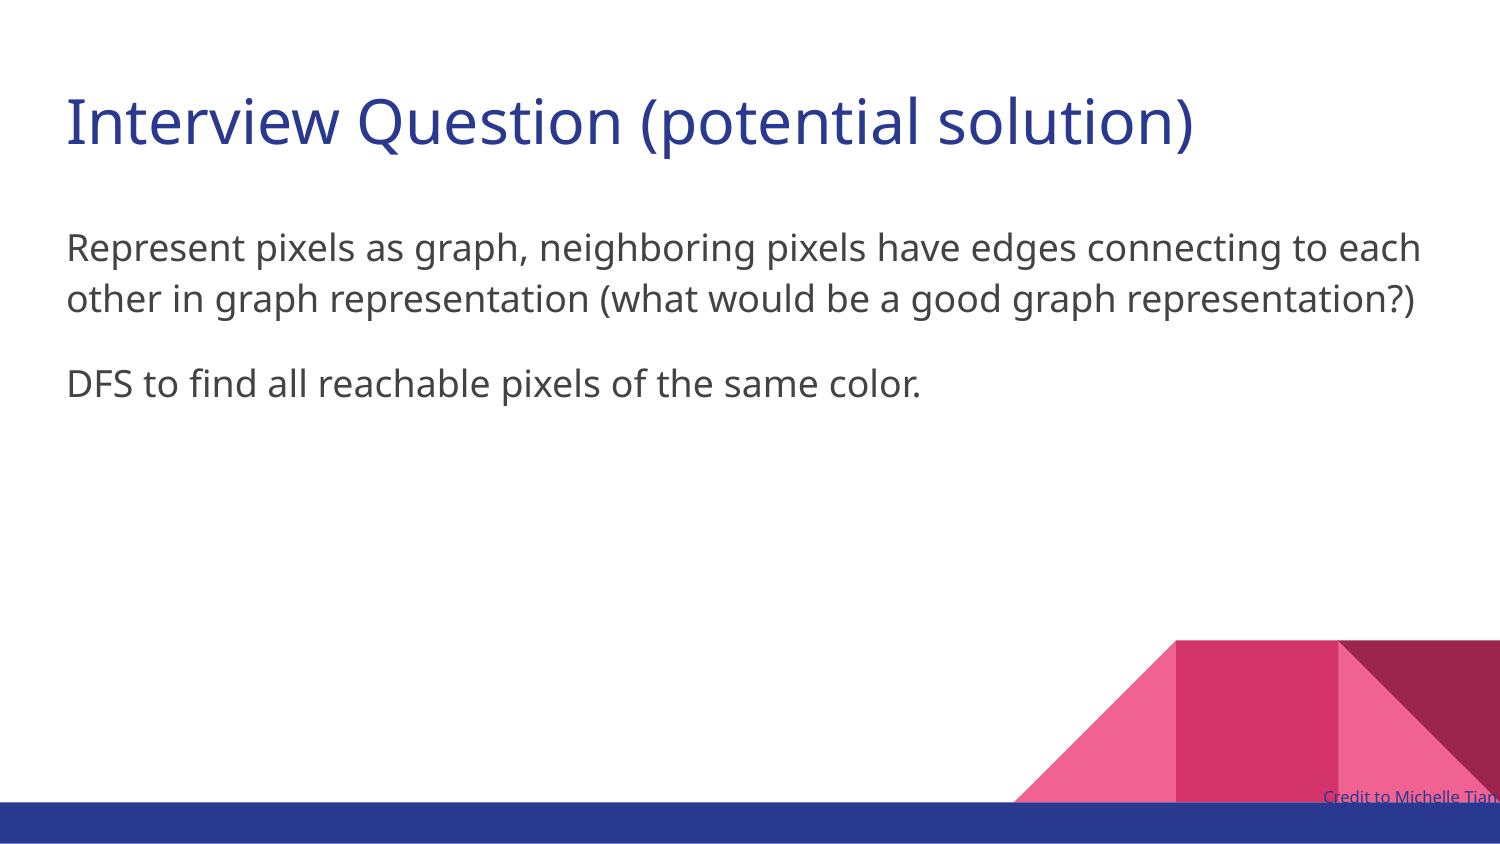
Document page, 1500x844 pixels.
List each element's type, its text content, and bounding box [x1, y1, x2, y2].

list Represent pixels as graph, neighboring pixels have edges connecting to each other in graph representation (what would be a good graph representation?) DFS to find all reachable pixels of the same color. [51, 201, 1449, 750]
title Credit to Michelle Tian [1308, 771, 1500, 827]
title Interview Question (potential solution) [51, 67, 1449, 167]
